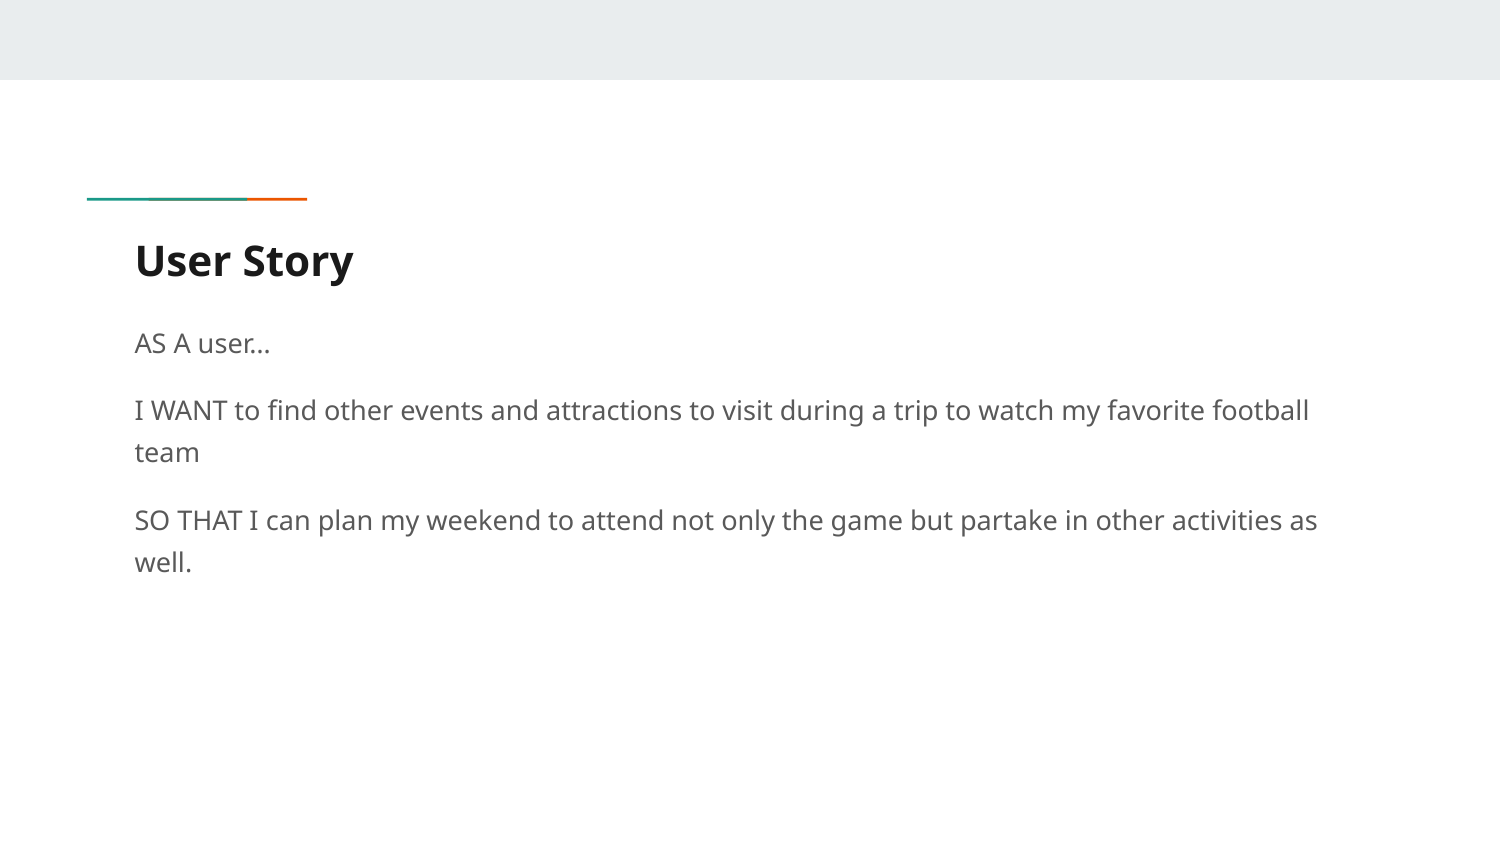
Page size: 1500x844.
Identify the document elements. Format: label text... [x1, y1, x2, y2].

title User Story [119, 216, 1381, 304]
list AS A user… I WANT to find other events and attractions to visit during a trip to watch my favorite football team SO THAT I can plan my weekend to attend not only the game but partake in other activities as well. [119, 304, 1381, 712]
